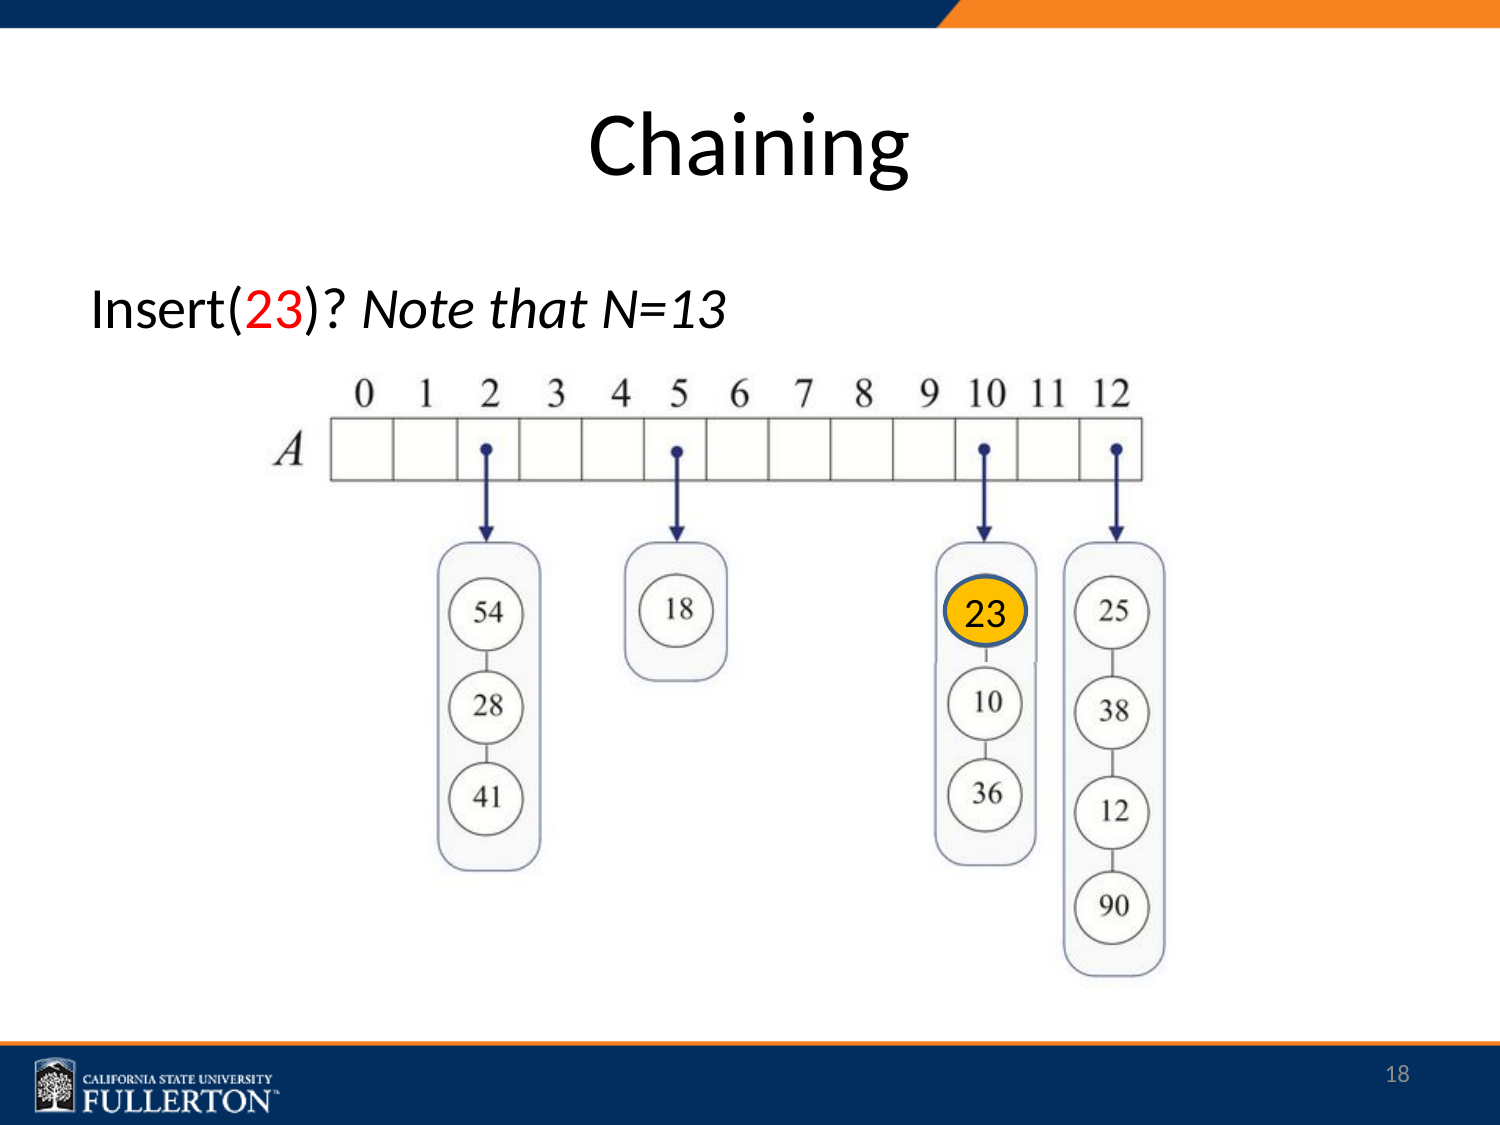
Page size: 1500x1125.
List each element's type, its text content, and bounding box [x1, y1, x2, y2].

picture [0, 0, 1500, 1125]
list Insert(23)? Note that N=13 [75, 262, 1463, 1005]
slide_number 18 [1074, 1042, 1425, 1103]
title Chaining [75, 45, 1425, 233]
